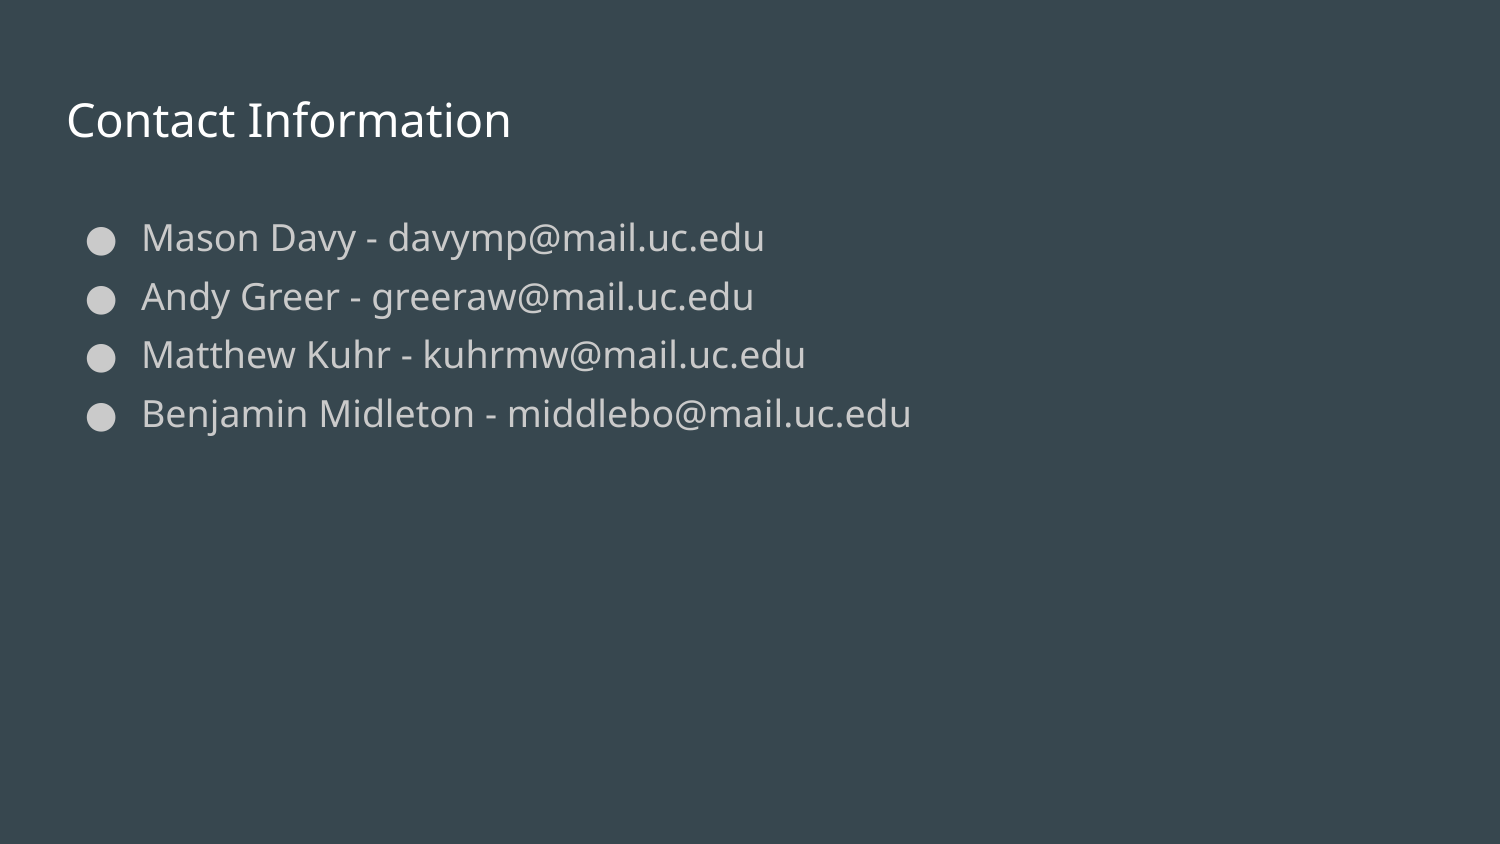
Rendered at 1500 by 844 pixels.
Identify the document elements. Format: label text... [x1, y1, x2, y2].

title Contact Information [51, 72, 1449, 167]
list Mason Davy - davymp@mail.uc.edu Andy Greer - greeraw@mail.uc.edu Matthew Kuhr - kuhrmw@mail.uc.edu Benjamin Midleton - middlebo@mail.uc.edu [51, 189, 1449, 750]
